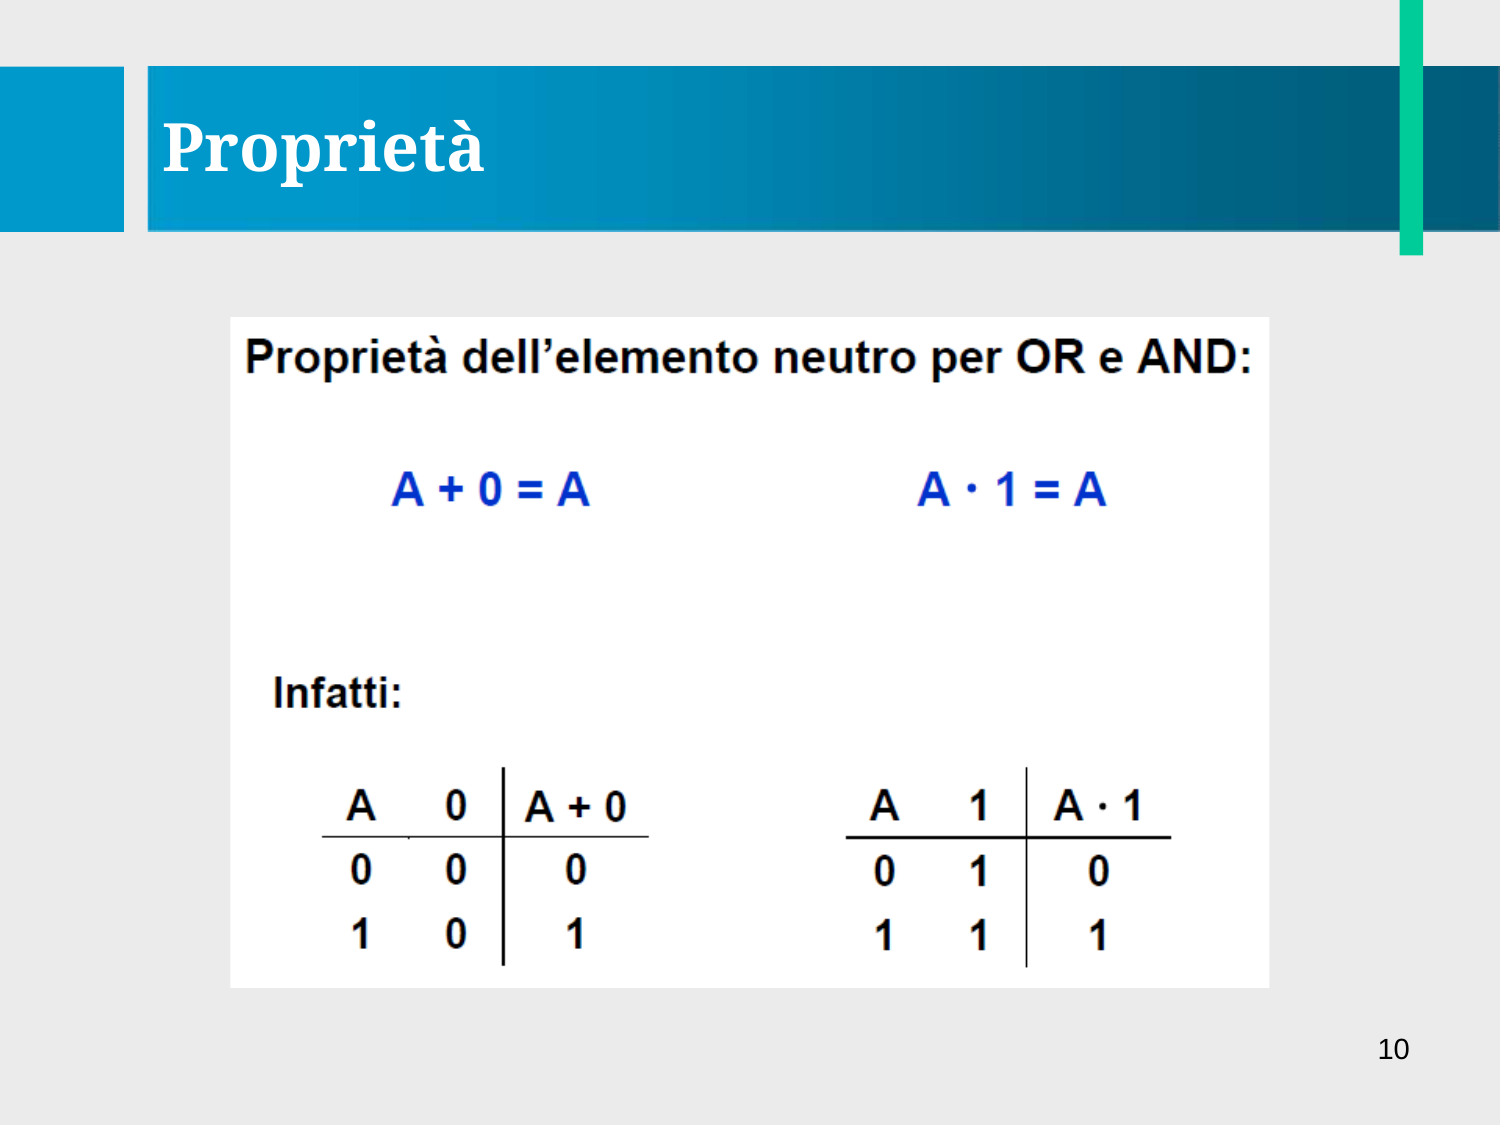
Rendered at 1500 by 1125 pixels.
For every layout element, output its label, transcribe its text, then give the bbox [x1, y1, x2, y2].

title Proprietà [160, 102, 496, 293]
text_box [147, 66, 1399, 232]
text_box 10 [1375, 1028, 1413, 1066]
text_box [1399, 0, 1424, 256]
text_box [0, 66, 124, 232]
text_box [1424, 66, 1500, 232]
text_box [230, 317, 1270, 988]
